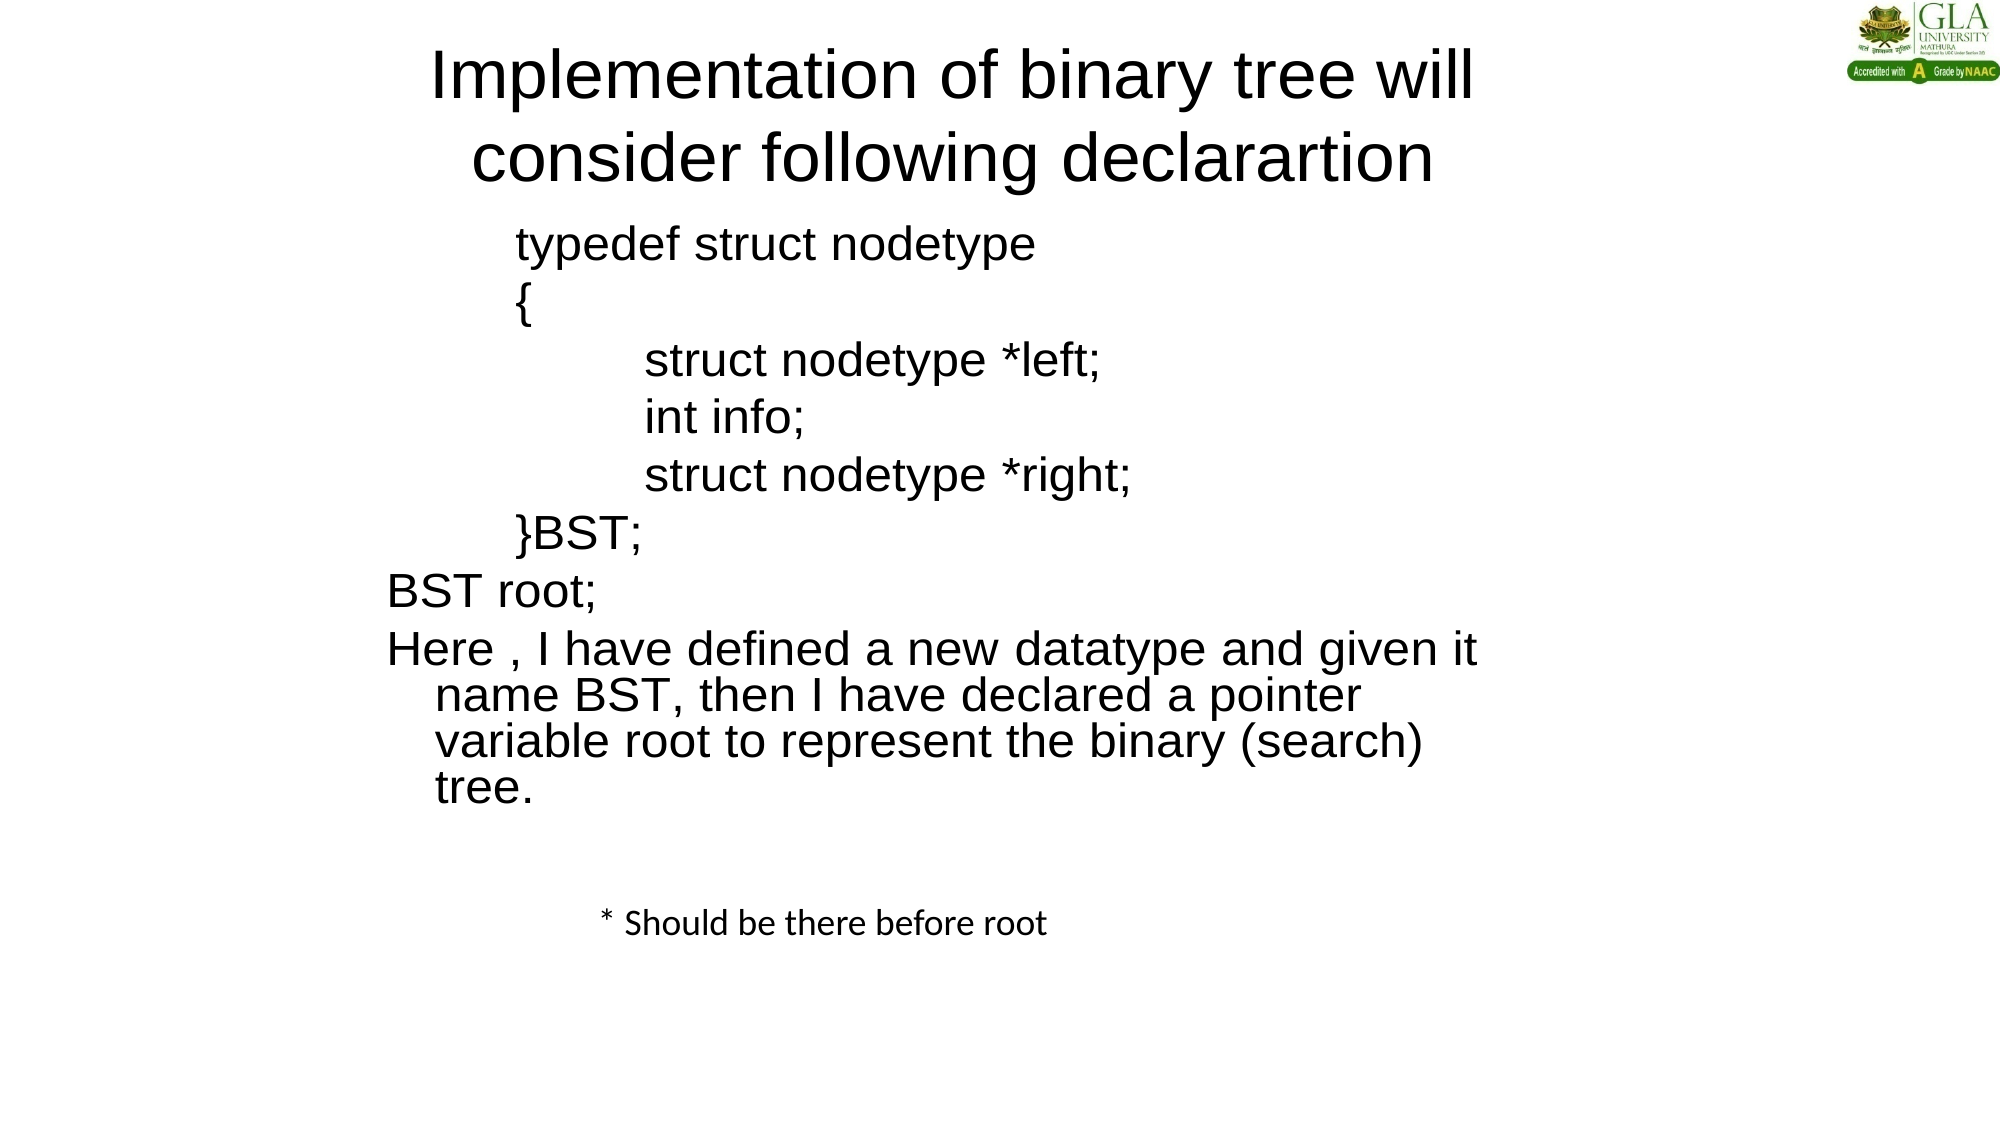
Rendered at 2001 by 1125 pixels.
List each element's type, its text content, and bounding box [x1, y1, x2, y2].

picture [1846, 0, 2000, 86]
text_box * Should be there before root [582, 929, 1064, 951]
picture [308, 0, 1599, 929]
